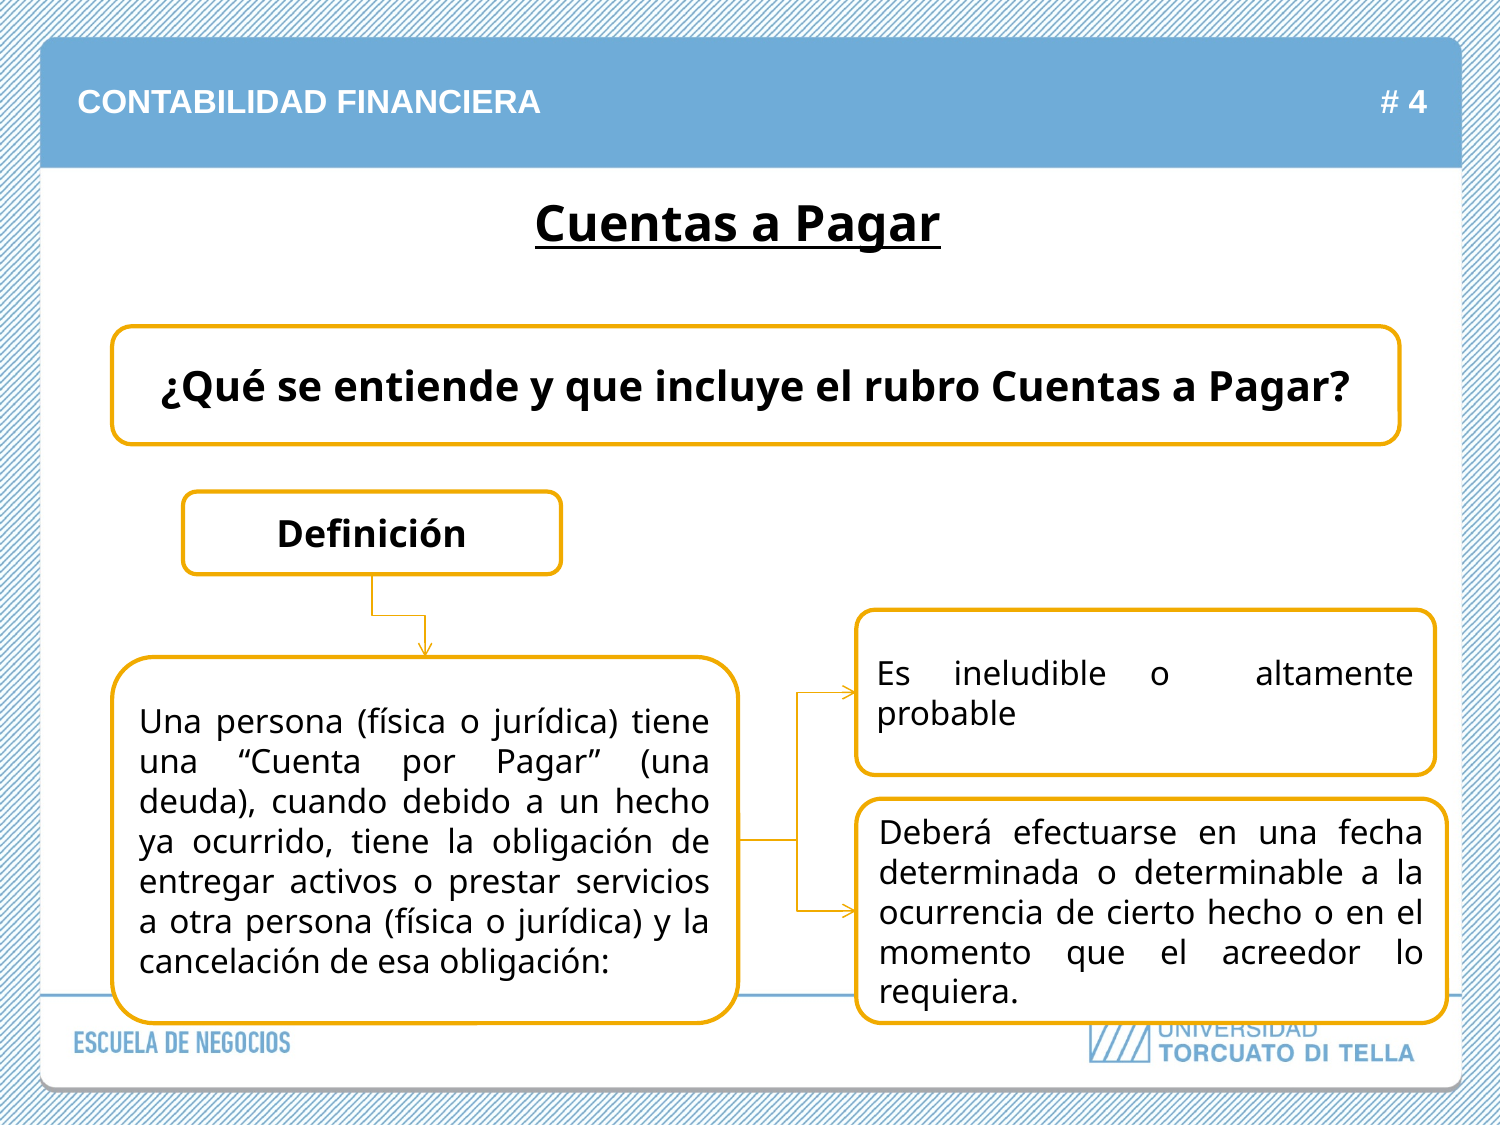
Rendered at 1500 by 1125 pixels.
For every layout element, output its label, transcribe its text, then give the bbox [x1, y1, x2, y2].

text_box Cuentas a Pagar [123, 184, 1353, 260]
text_box Definición [180, 489, 564, 577]
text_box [737, 839, 857, 912]
text_box Deberá efectuarse en una fecha determinada o determinable a la ocurrencia de cierto hecho o en el momento que el acreedor lo requiera. [854, 796, 1450, 1026]
text_box Una persona (física o jurídica) tiene una “Cuenta por Pagar” (una deuda), cuando debido a un hecho ya ocurrido, tiene la obligación de entregar activos o prestar servicios a otra persona (física o jurídica) y la cancelación de esa obligación: [110, 654, 741, 1026]
text_box ¿Qué se entiende y que incluye el rubro Cuentas a Pagar? [109, 324, 1402, 447]
picture [0, 0, 1500, 1125]
text_box Es ineludible o altamente probable [854, 607, 1438, 778]
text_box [737, 692, 857, 839]
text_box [356, 588, 441, 643]
